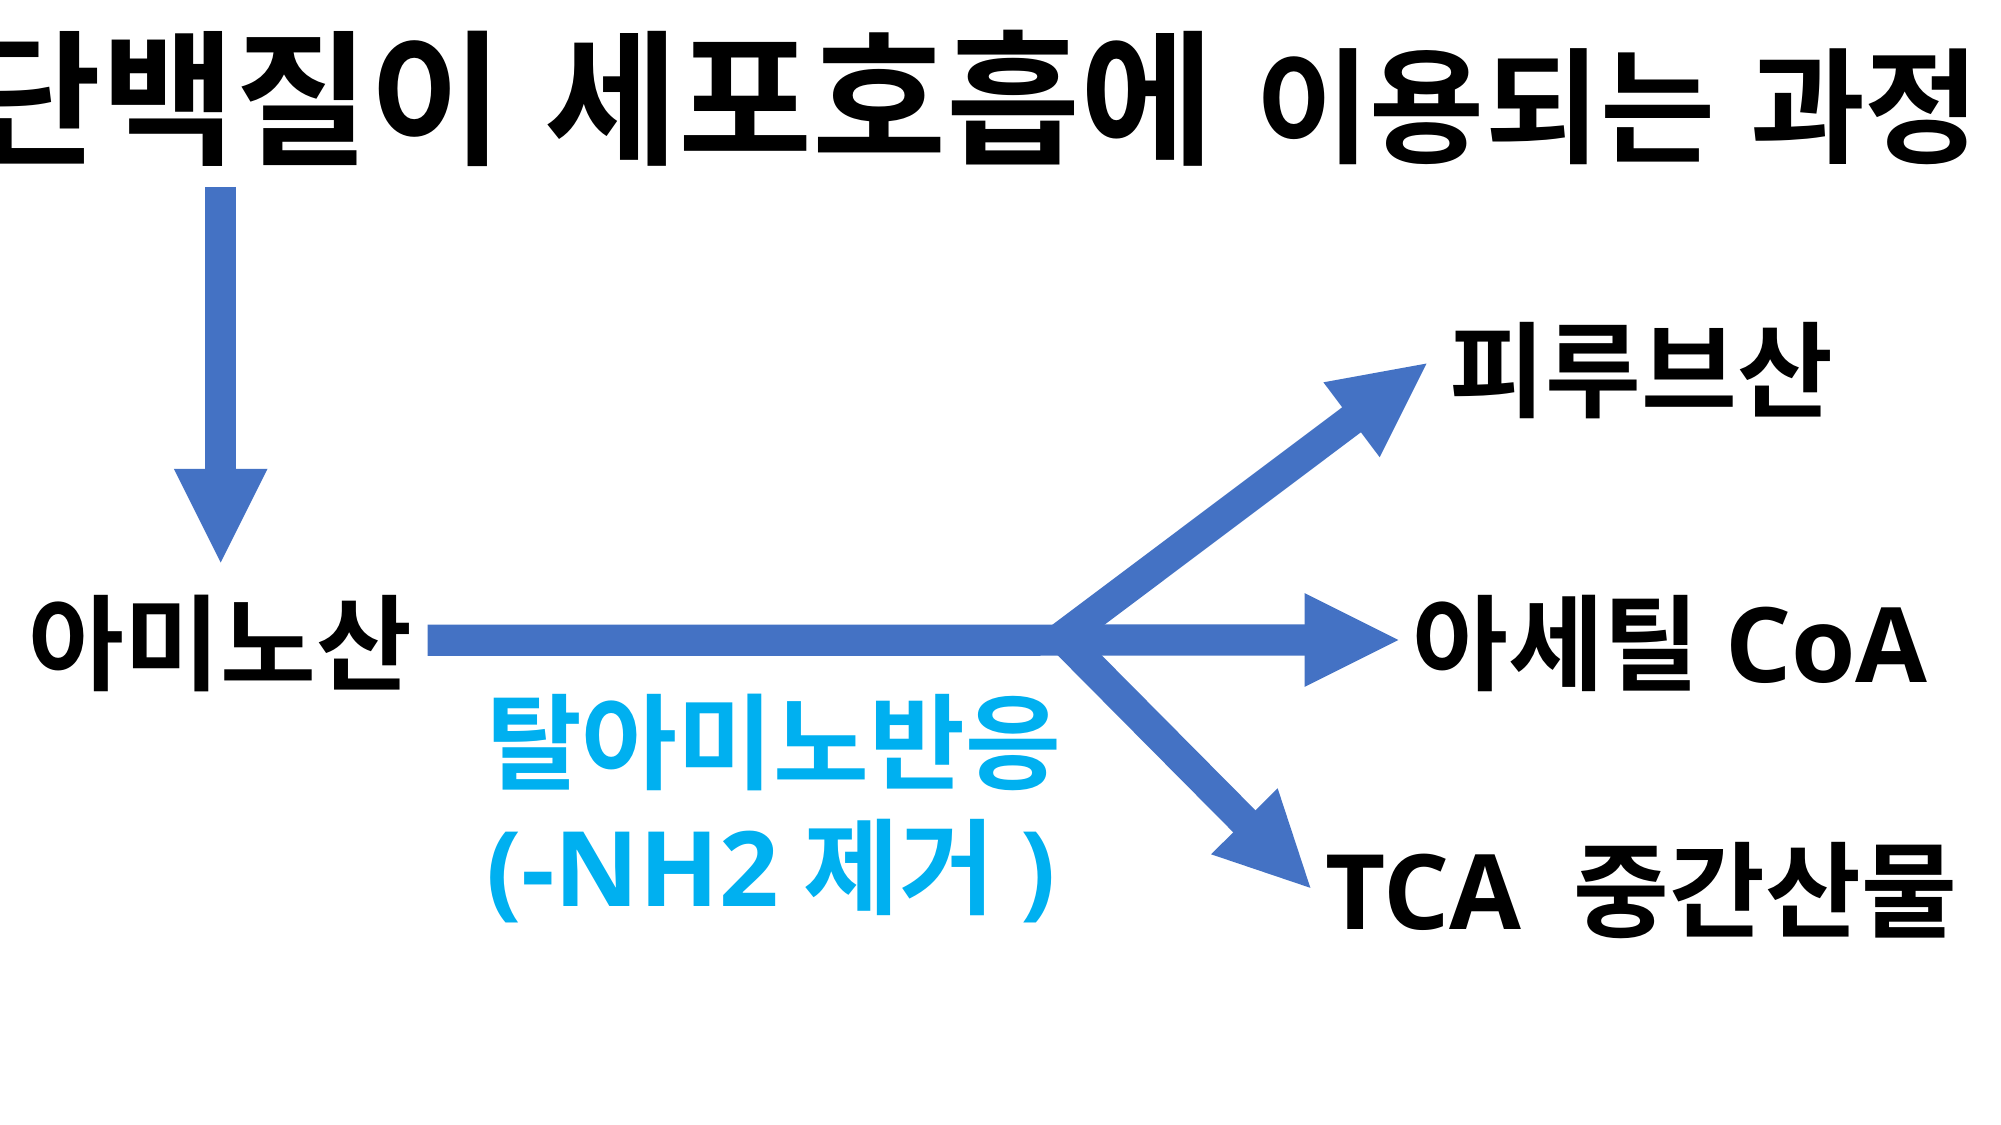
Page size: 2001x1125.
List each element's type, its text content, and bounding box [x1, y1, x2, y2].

text_box 단백질이 세포호흡에 이용되는 과정 [0, 0, 1996, 190]
text_box TCA 중간산물 [1310, 817, 1973, 958]
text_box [1056, 363, 1427, 642]
text_box 탈아미노반응 (-NH2제거) [471, 669, 1077, 935]
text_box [1056, 631, 1335, 889]
text_box 피루브산 [1434, 297, 1849, 438]
text_box 아세틸CoA [1397, 570, 1943, 711]
text_box 아미노산 [14, 570, 428, 711]
